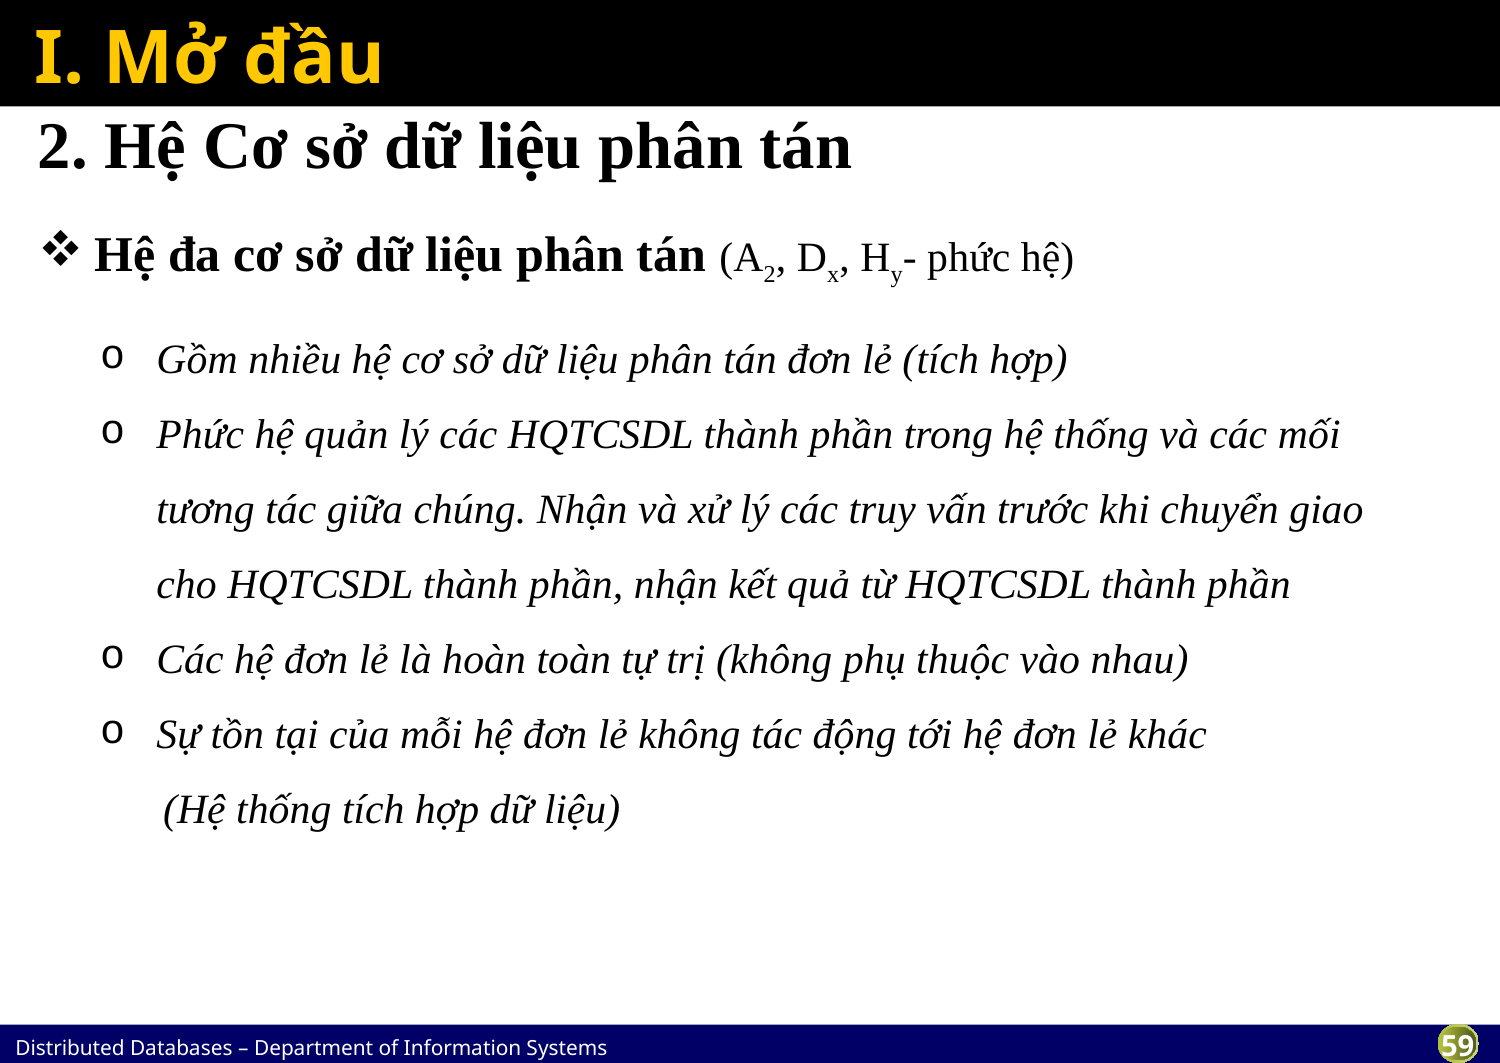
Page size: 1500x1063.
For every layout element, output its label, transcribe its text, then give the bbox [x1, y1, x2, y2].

title I. Mở đầu [19, 1, 1486, 107]
text_box Gồm nhiều hệ cơ sở dữ liệu phân tán đơn lẻ (tích hợp) Phức hệ quản lý các HQTCSDL thành phần trong hệ thống và các mối tương tác giữa chúng. Nhận và xử lý các truy vấn trước khi chuyển giao cho HQTCSDL thành phần, nhận kết quả từ HQTCSDL thành phần Các hệ đơn lẻ là hoàn toàn tự trị (không phụ thuộc vào nhau) Sự tồn tại của mỗi hệ đơn lẻ không tác động tới hệ đơn lẻ khác (Hệ thống tích hợp dữ liệu) [85, 299, 1400, 915]
text_box 2. Hệ Cơ sở dữ liệu phân tán [23, 94, 869, 181]
text_box Hệ đa cơ sở dữ liệu phân tán (A2, Dx, Hy- phức hệ) [23, 181, 1247, 295]
